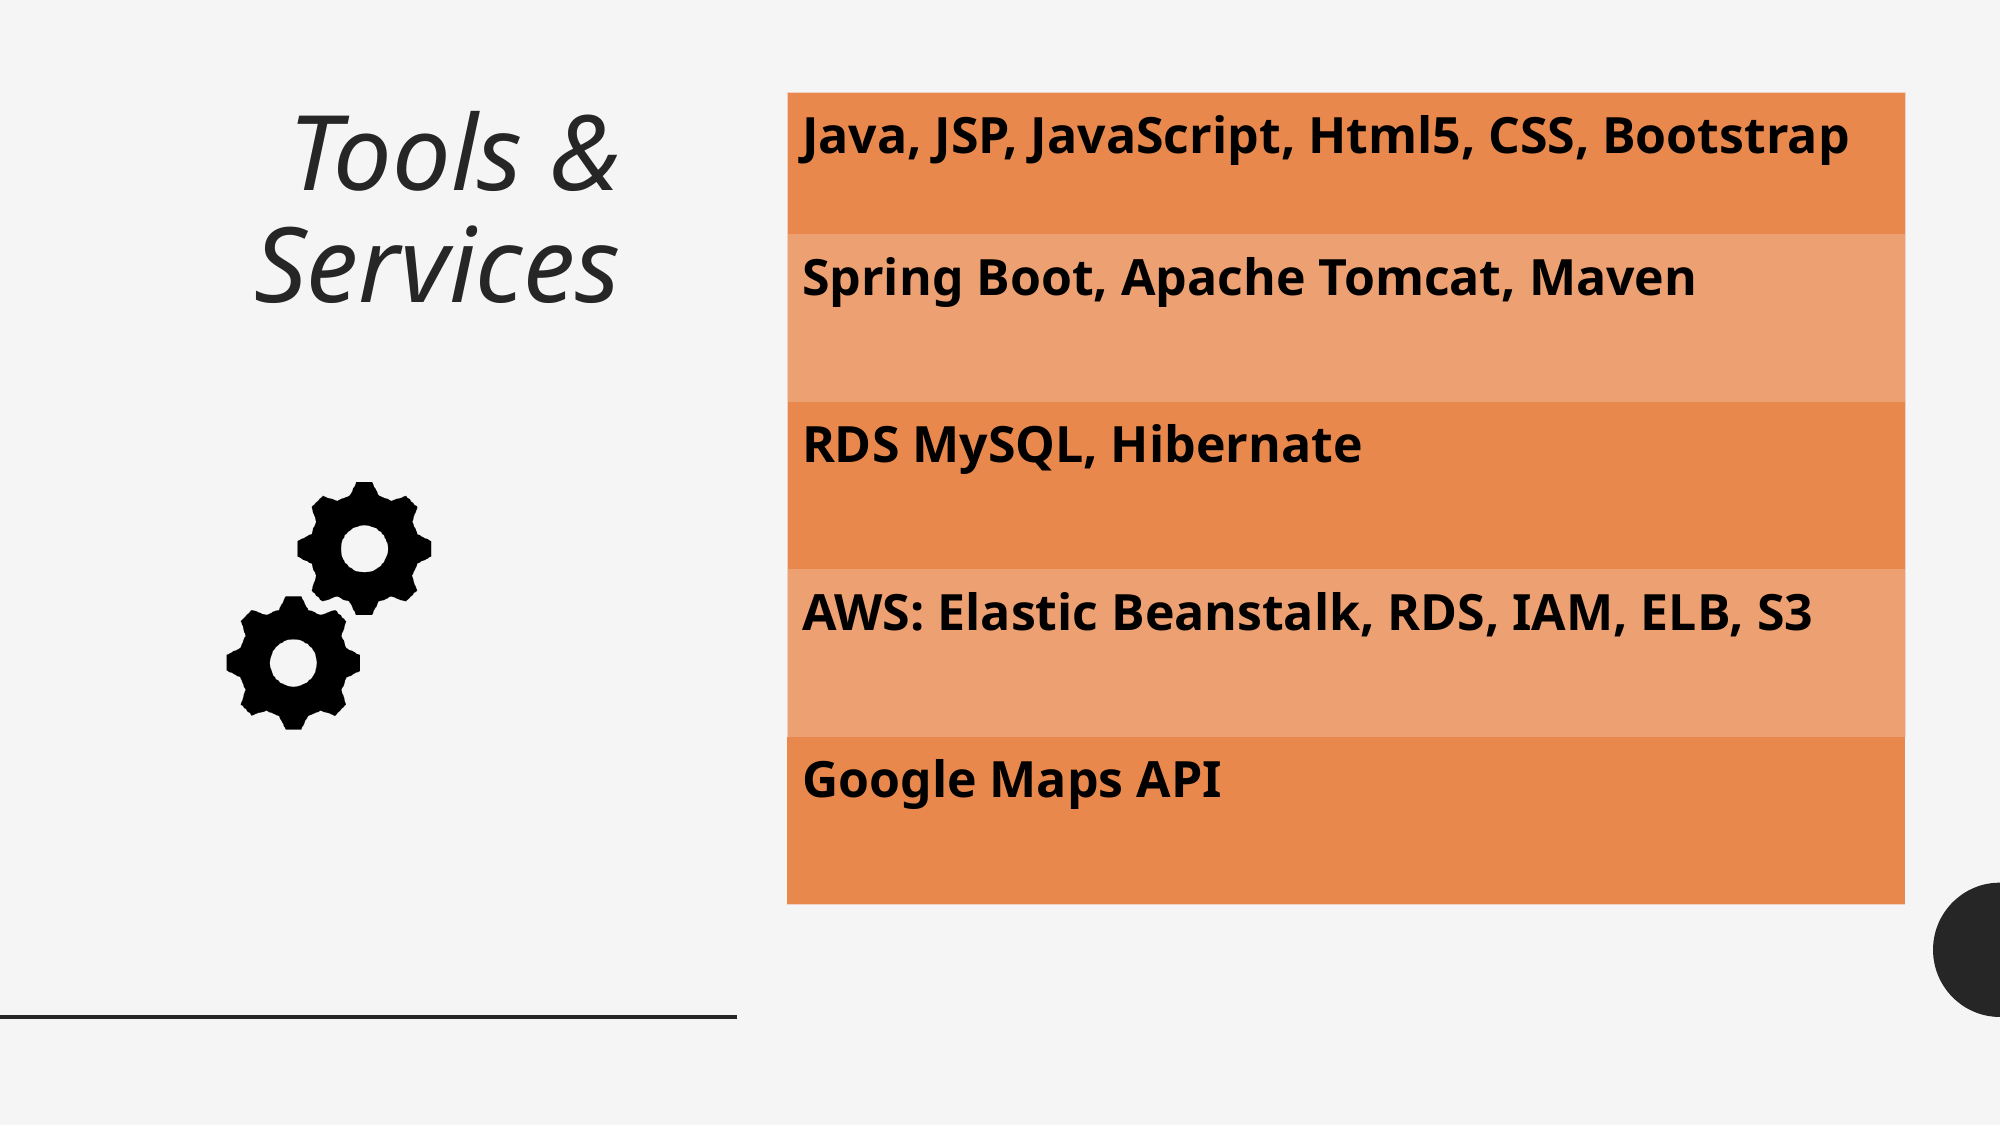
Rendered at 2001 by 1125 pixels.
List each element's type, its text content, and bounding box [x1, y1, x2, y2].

table_cell Spring Boot, Apache Tomcat, Maven [788, 234, 1905, 402]
table_cell RDS MySQL, Hibernate [788, 402, 1905, 569]
table_cell AWS: Elastic Beanstalk, RDS, IAM, ELB, S3 [788, 569, 1905, 737]
table_header Java, JSP, JavaScript, Html5, CSS, Bootstrap [788, 93, 1905, 234]
table_cell Google Maps API [787, 737, 1905, 904]
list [178, 455, 479, 756]
title Tools & Services [125, 92, 636, 905]
